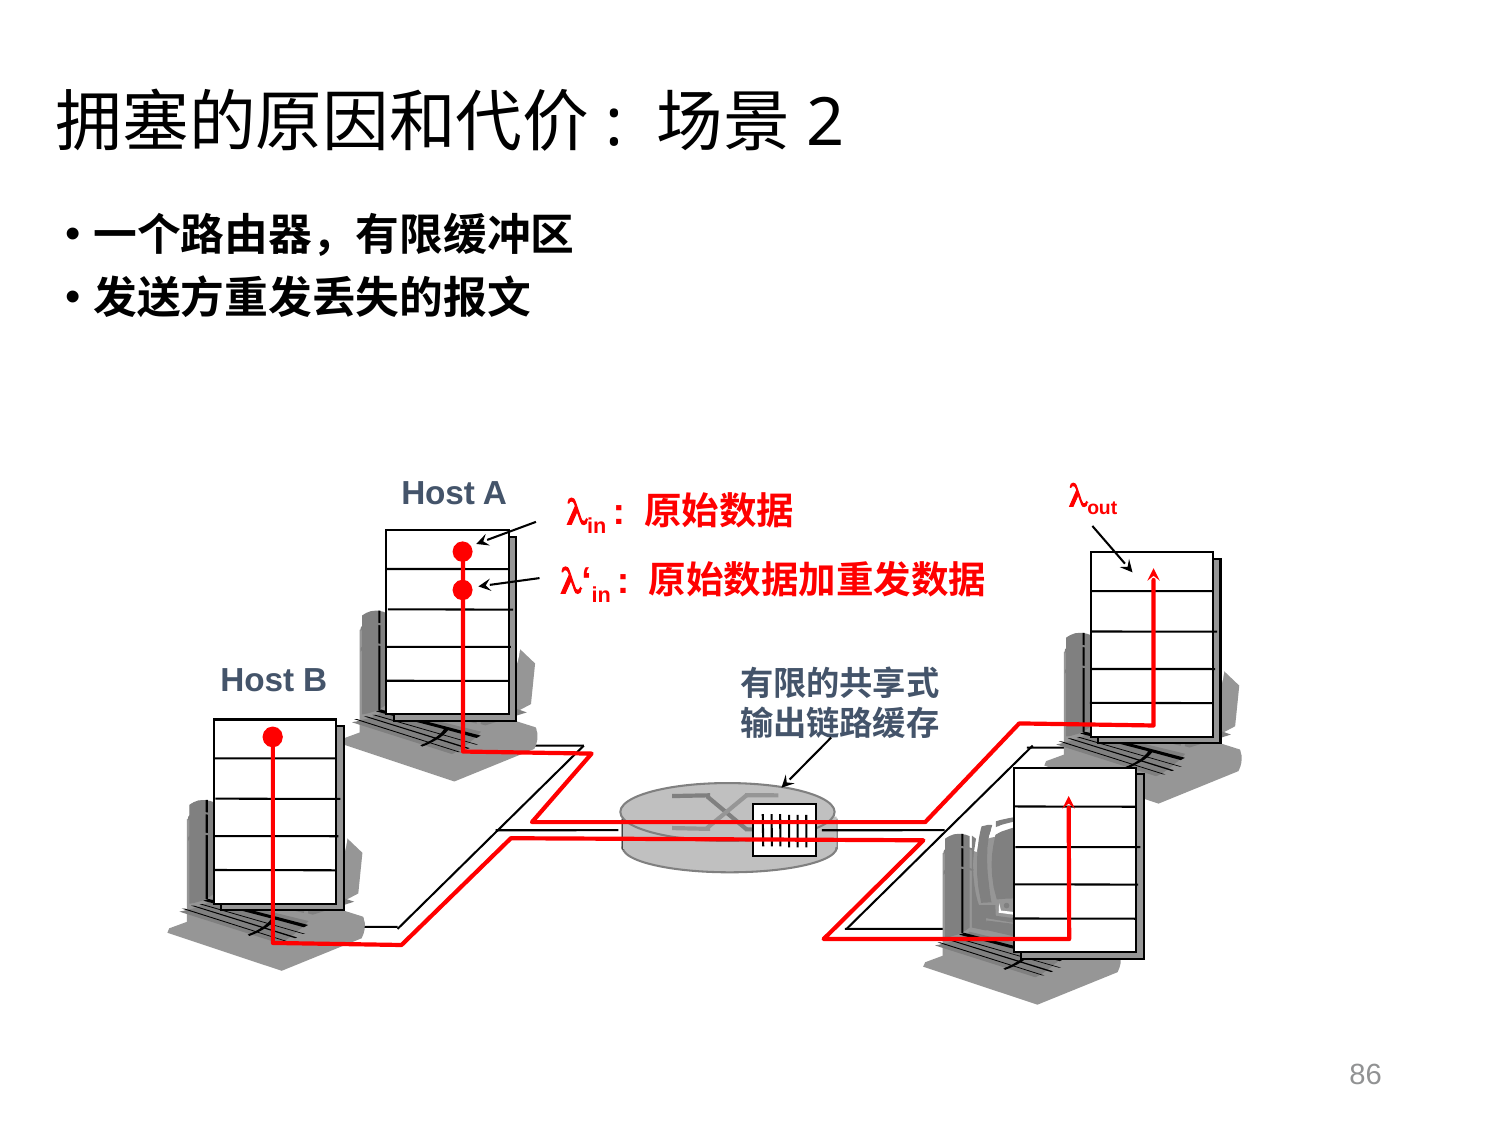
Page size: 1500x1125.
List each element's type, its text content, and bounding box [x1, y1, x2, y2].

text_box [1012, 767, 1144, 959]
text_box [816, 823, 923, 940]
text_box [1089, 552, 1221, 744]
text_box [752, 804, 816, 856]
title 拥塞的原因和代价: 场景2 [40, 66, 1144, 182]
text_box [622, 839, 674, 849]
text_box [385, 530, 517, 721]
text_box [1044, 612, 1242, 804]
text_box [340, 590, 538, 782]
slide_number 86 [1059, 1042, 1397, 1103]
text_box l‘in : 原始数据加重发数据 [545, 548, 1013, 600]
text_box [623, 840, 837, 873]
text_box lin : 原始数据 [551, 479, 863, 548]
list 一个路由器，有限缓冲区 发送方重发丢失的报文 [50, 205, 1099, 968]
text_box [517, 553, 1089, 823]
text_box lout [1053, 465, 1151, 544]
text_box Host B [205, 650, 340, 703]
text_box [935, 788, 1012, 813]
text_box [672, 795, 779, 829]
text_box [212, 719, 344, 911]
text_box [167, 780, 366, 972]
text_box Host A [386, 463, 526, 515]
text_box [366, 760, 752, 946]
text_box [817, 840, 837, 847]
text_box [923, 813, 1122, 1005]
